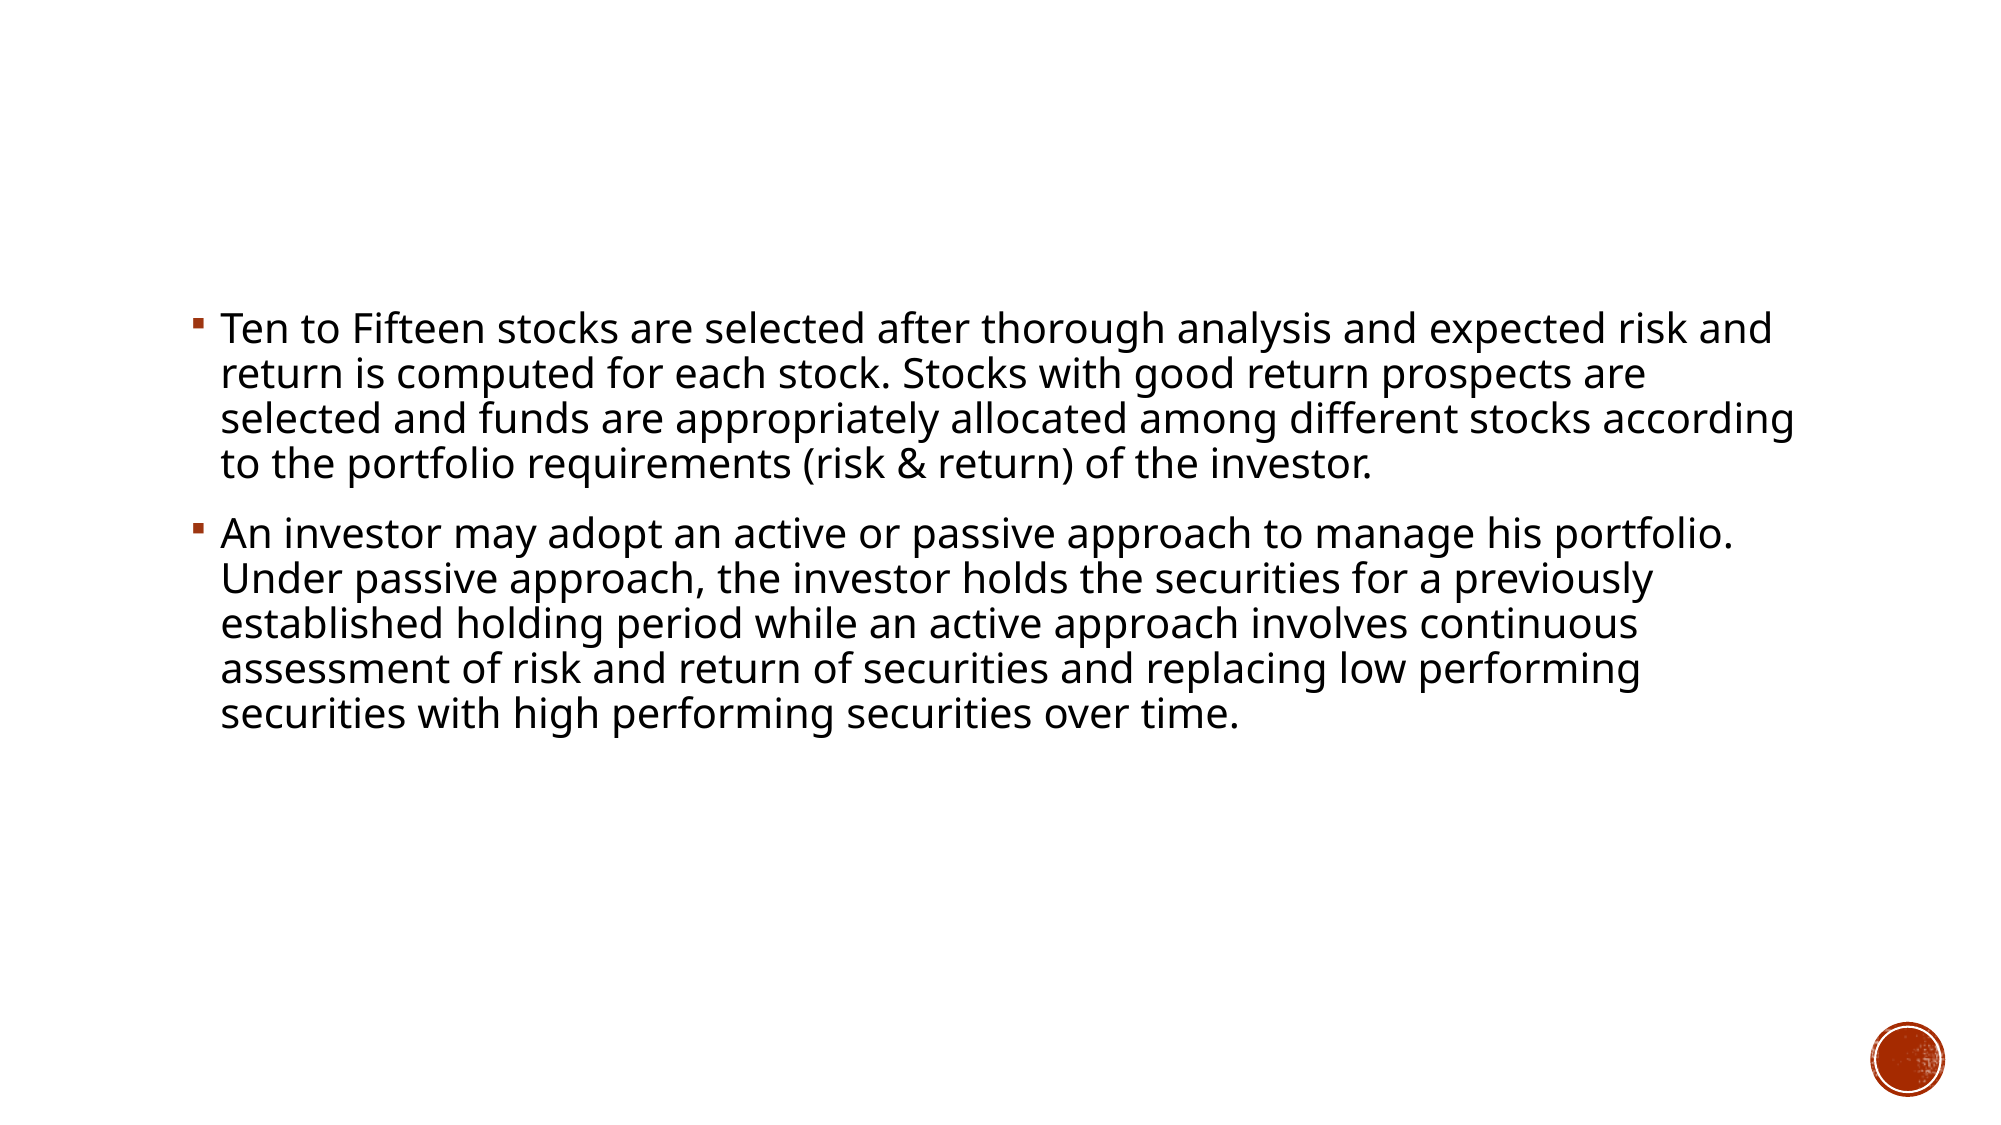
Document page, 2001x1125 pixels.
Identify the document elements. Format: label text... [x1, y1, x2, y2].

list Ten to Fifteen stocks are selected after thorough analysis and expected risk and return is computed for each stock. Stocks with good return prospects are selected and funds are appropriately allocated among different stocks according to the portfolio requirements (risk & return) of the investor. An investor may adopt an active or passive approach to manage his portfolio. Under passive approach, the investor holds the securities for a previously established holding period while an active approach involves continuous assessment of risk and return of securities and replacing low performing securities with high performing securities over time. [175, 299, 1826, 1013]
